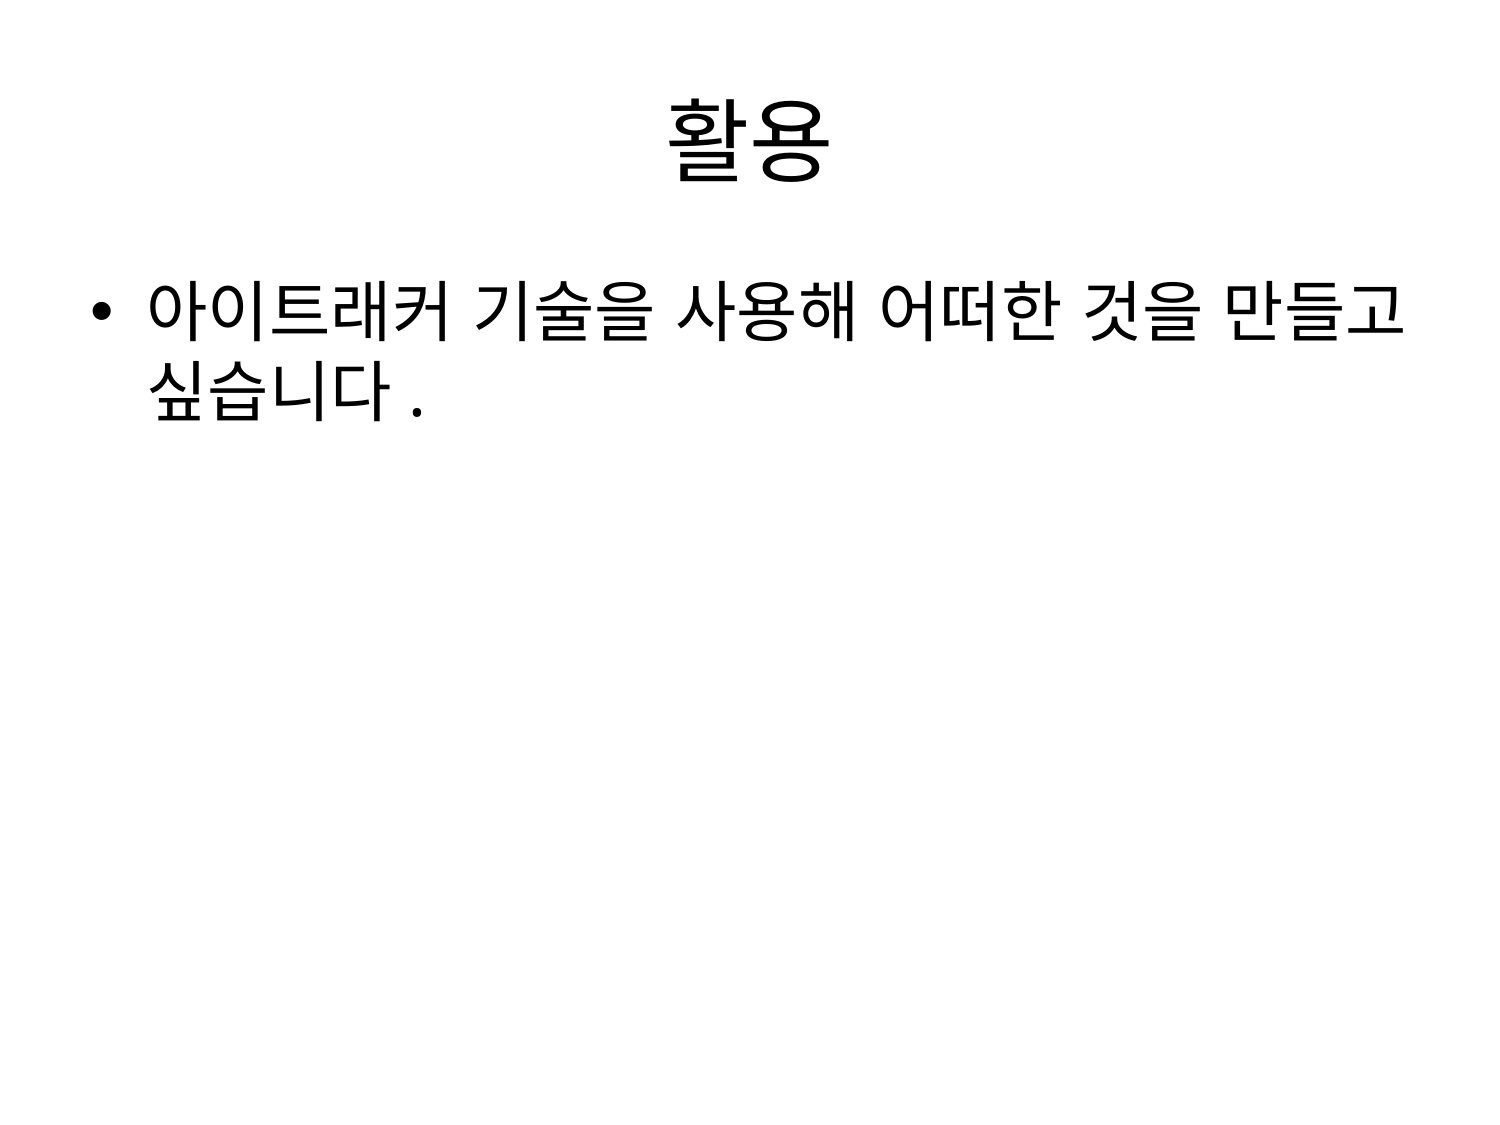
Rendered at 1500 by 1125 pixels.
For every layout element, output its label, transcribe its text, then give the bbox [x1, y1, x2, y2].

list 아이트래커 기술을 사용해 어떠한 것을 만들고 싶습니다. [75, 262, 1425, 1005]
title 활용 [75, 45, 1425, 233]
